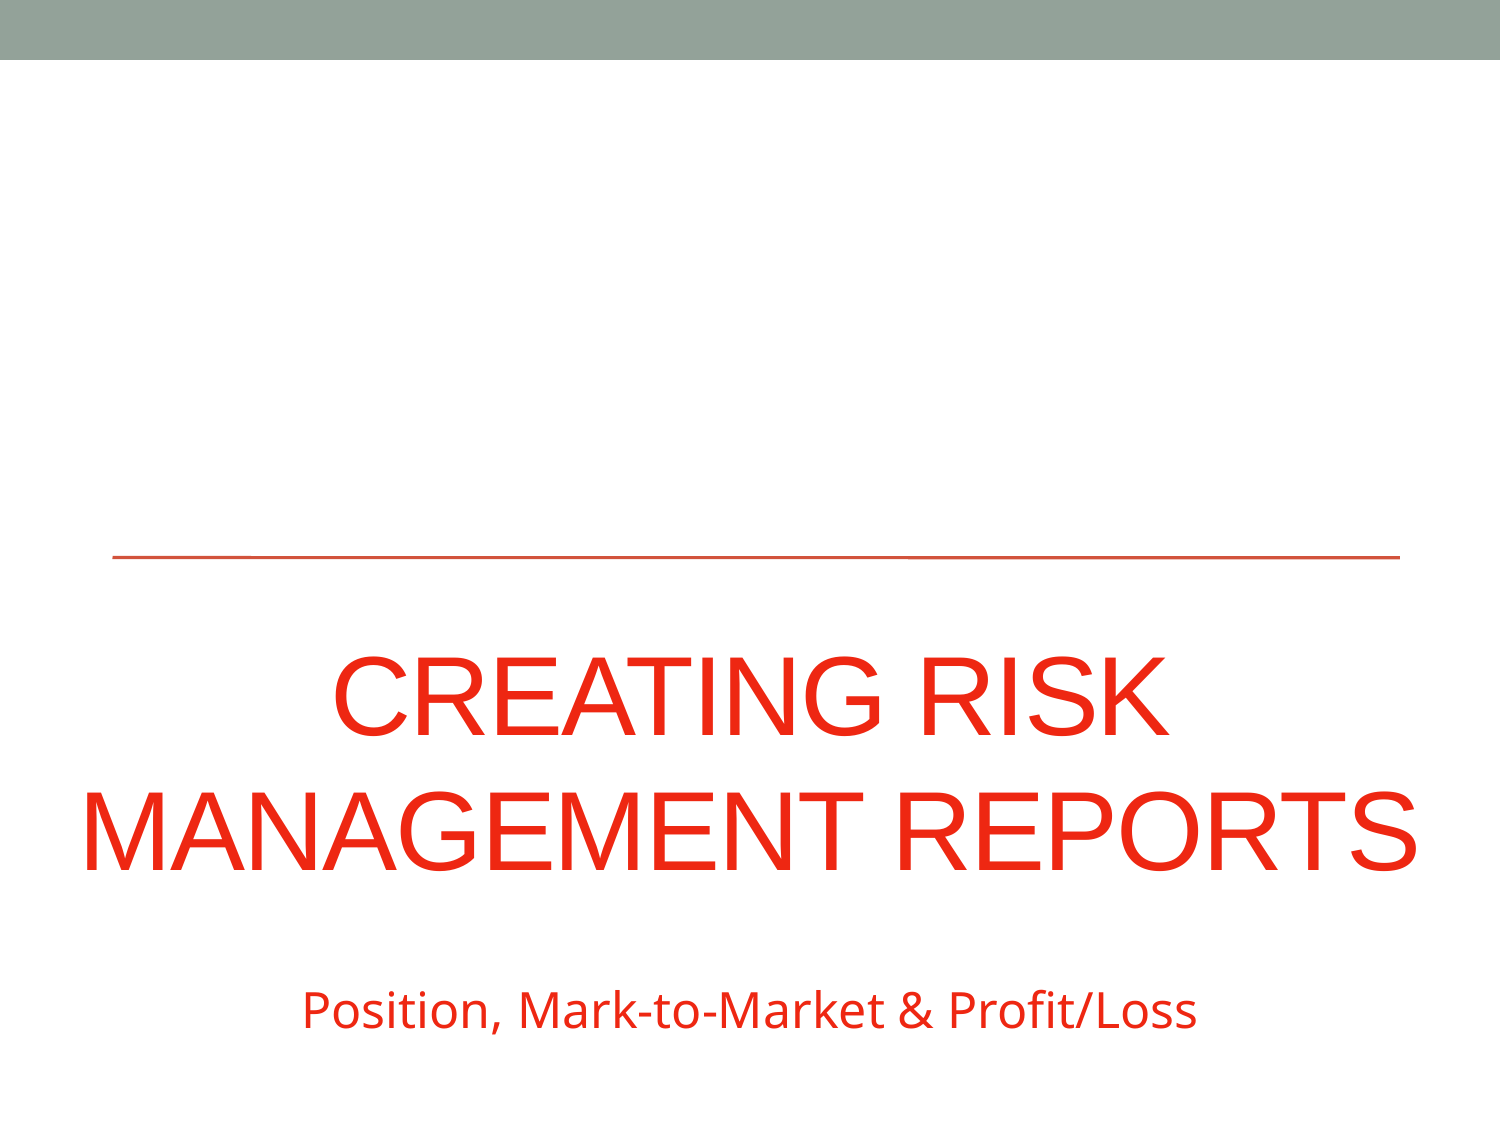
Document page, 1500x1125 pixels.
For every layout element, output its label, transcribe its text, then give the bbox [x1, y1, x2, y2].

title Creating Risk Management Reports [0, 562, 1500, 900]
subtitle Position, Mark-to-Market & Profit/Loss [0, 971, 1500, 1125]
